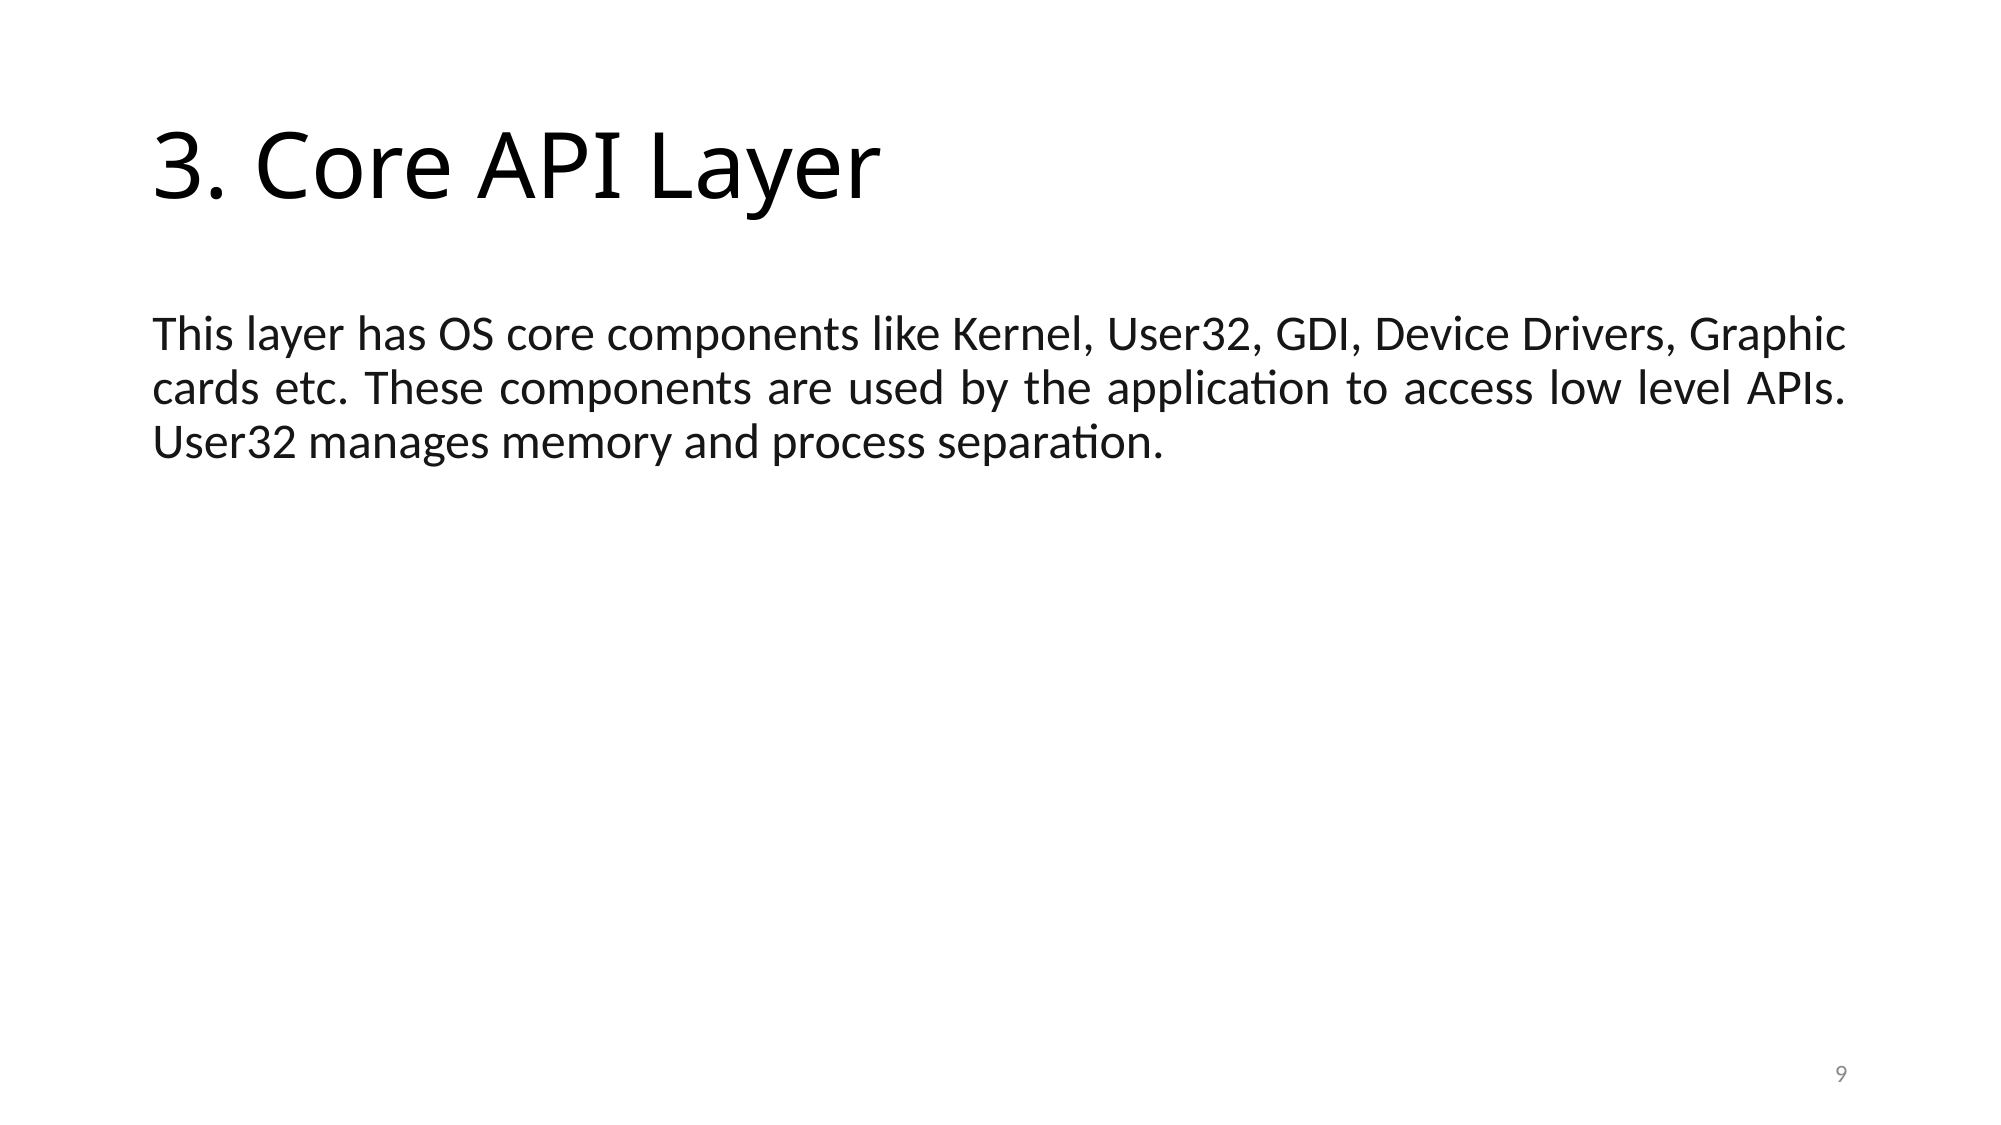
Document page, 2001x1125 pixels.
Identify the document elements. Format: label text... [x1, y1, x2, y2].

slide_number 9 [1412, 1042, 1863, 1103]
list This layer has OS core components like Kernel, User32, GDI, Device Drivers, Graphic cards etc. These components are used by the application to access low level APIs. User32 manages memory and process separation. [137, 299, 1863, 1014]
title 3. Core API Layer [137, 59, 1863, 278]
